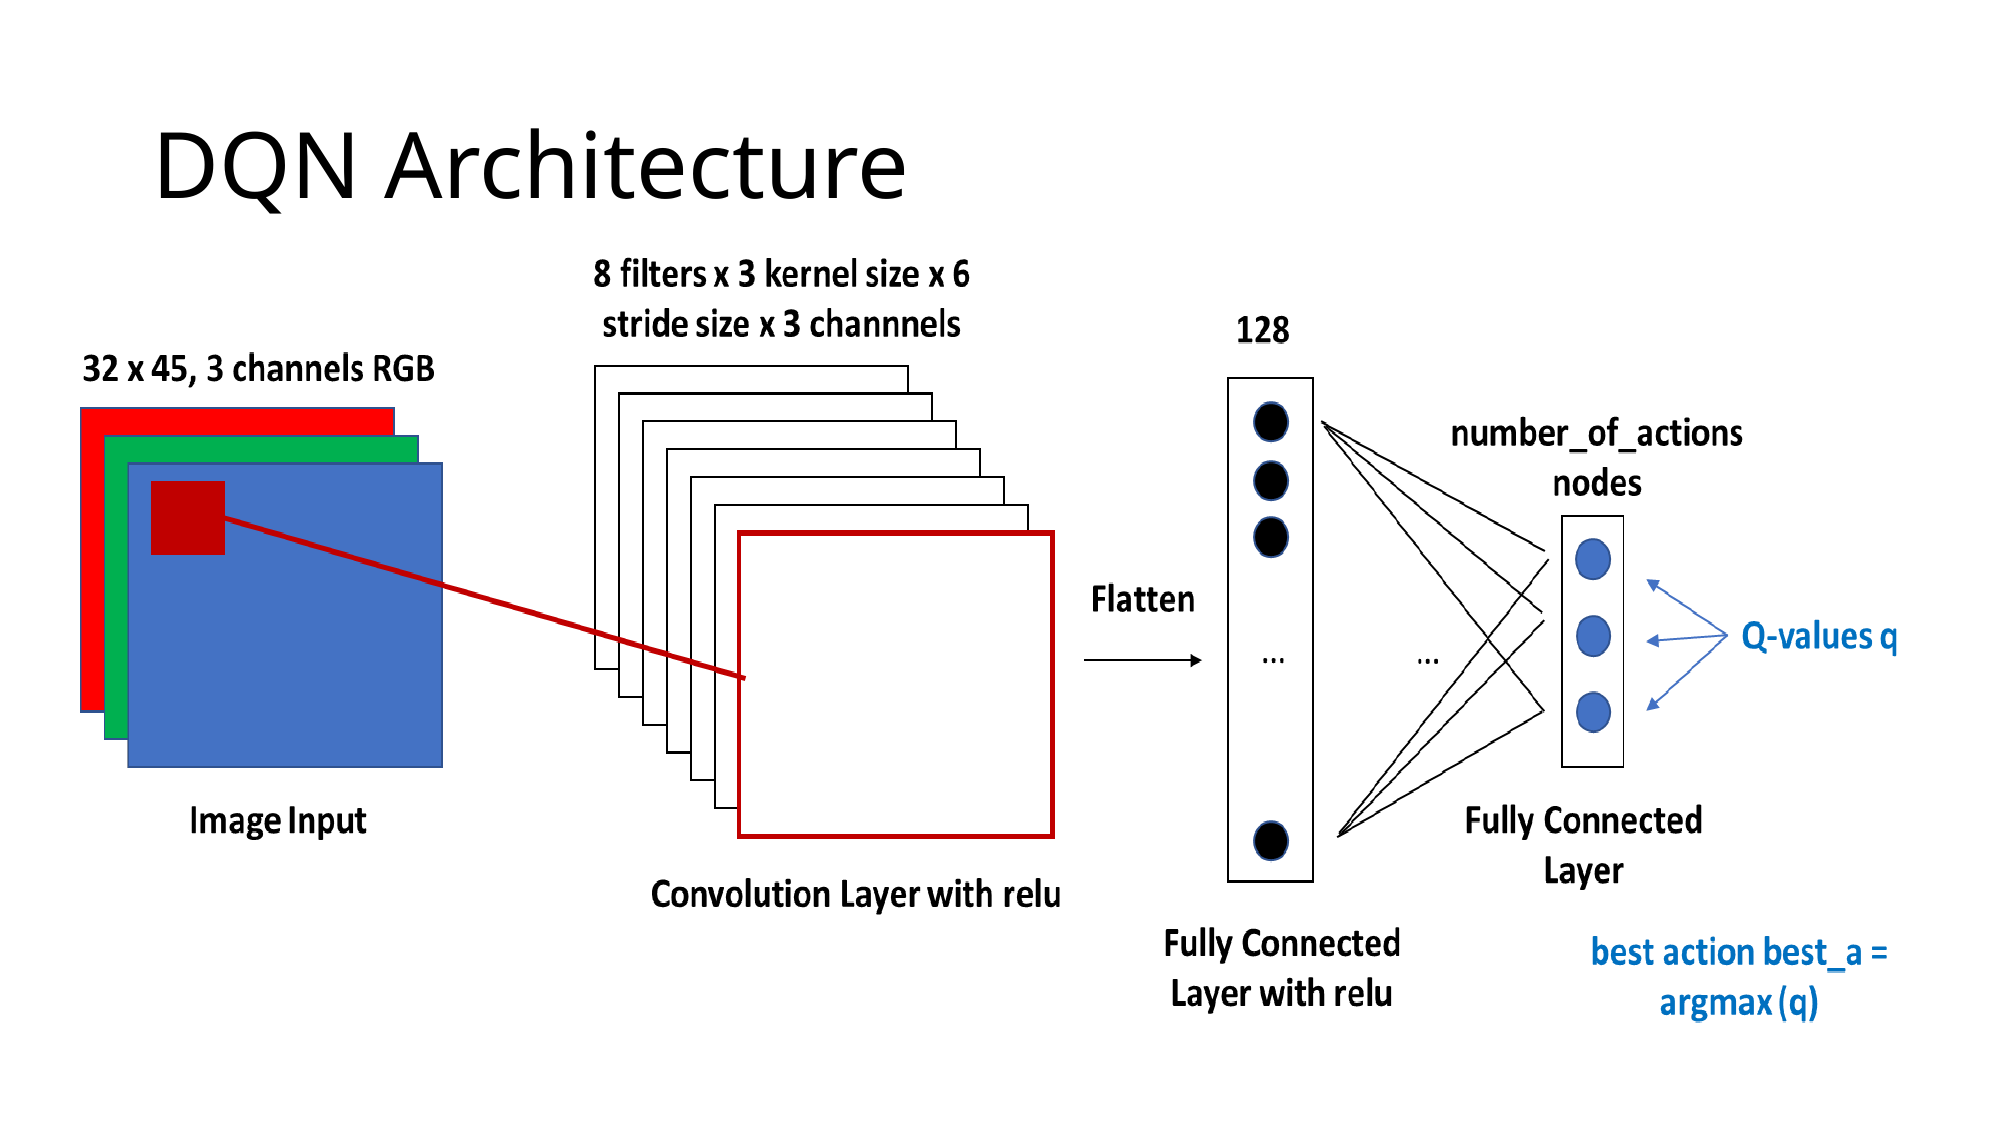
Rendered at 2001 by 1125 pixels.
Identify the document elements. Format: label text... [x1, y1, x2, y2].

title DQN Architecture [137, 59, 1863, 234]
picture [59, 234, 1941, 1052]
